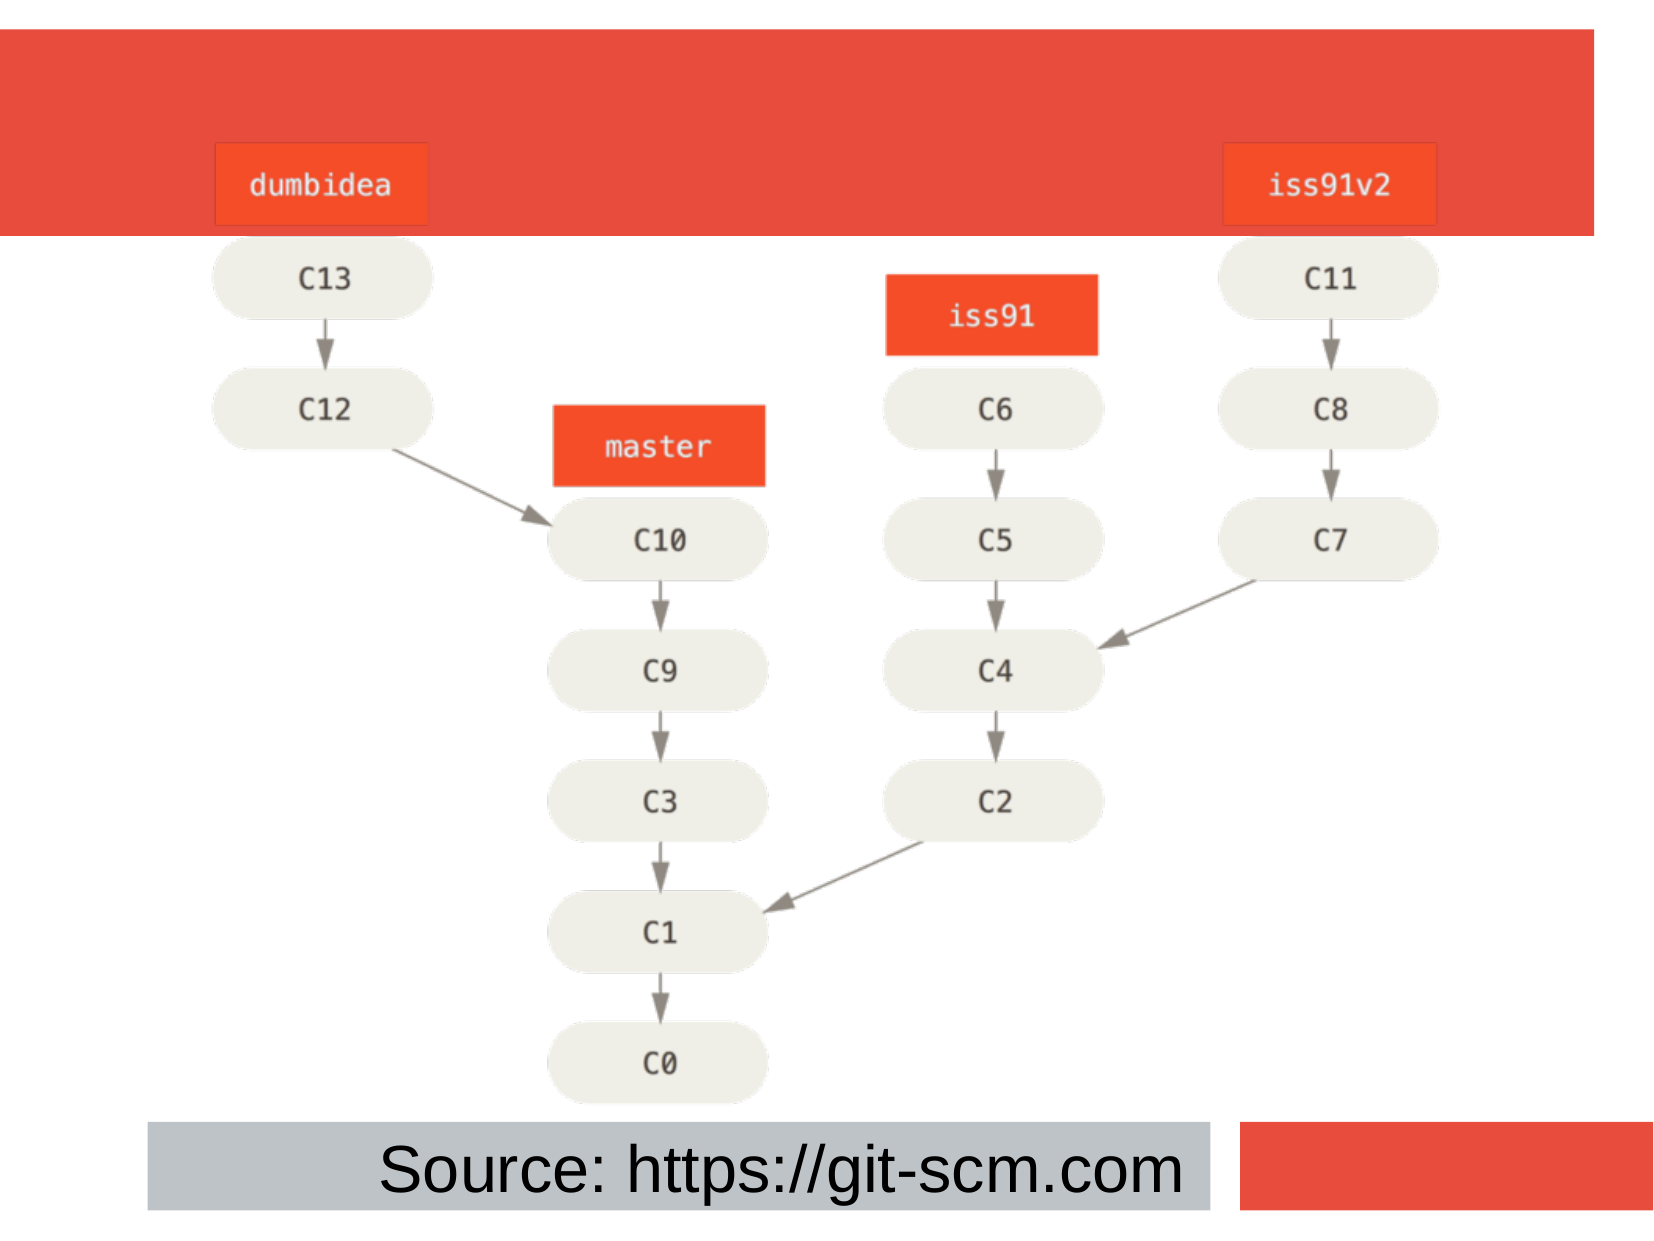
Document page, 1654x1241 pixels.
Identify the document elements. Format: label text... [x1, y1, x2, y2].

text_box Source: https://git-scm.com [17, 1128, 1548, 1204]
picture [205, 129, 1457, 1121]
